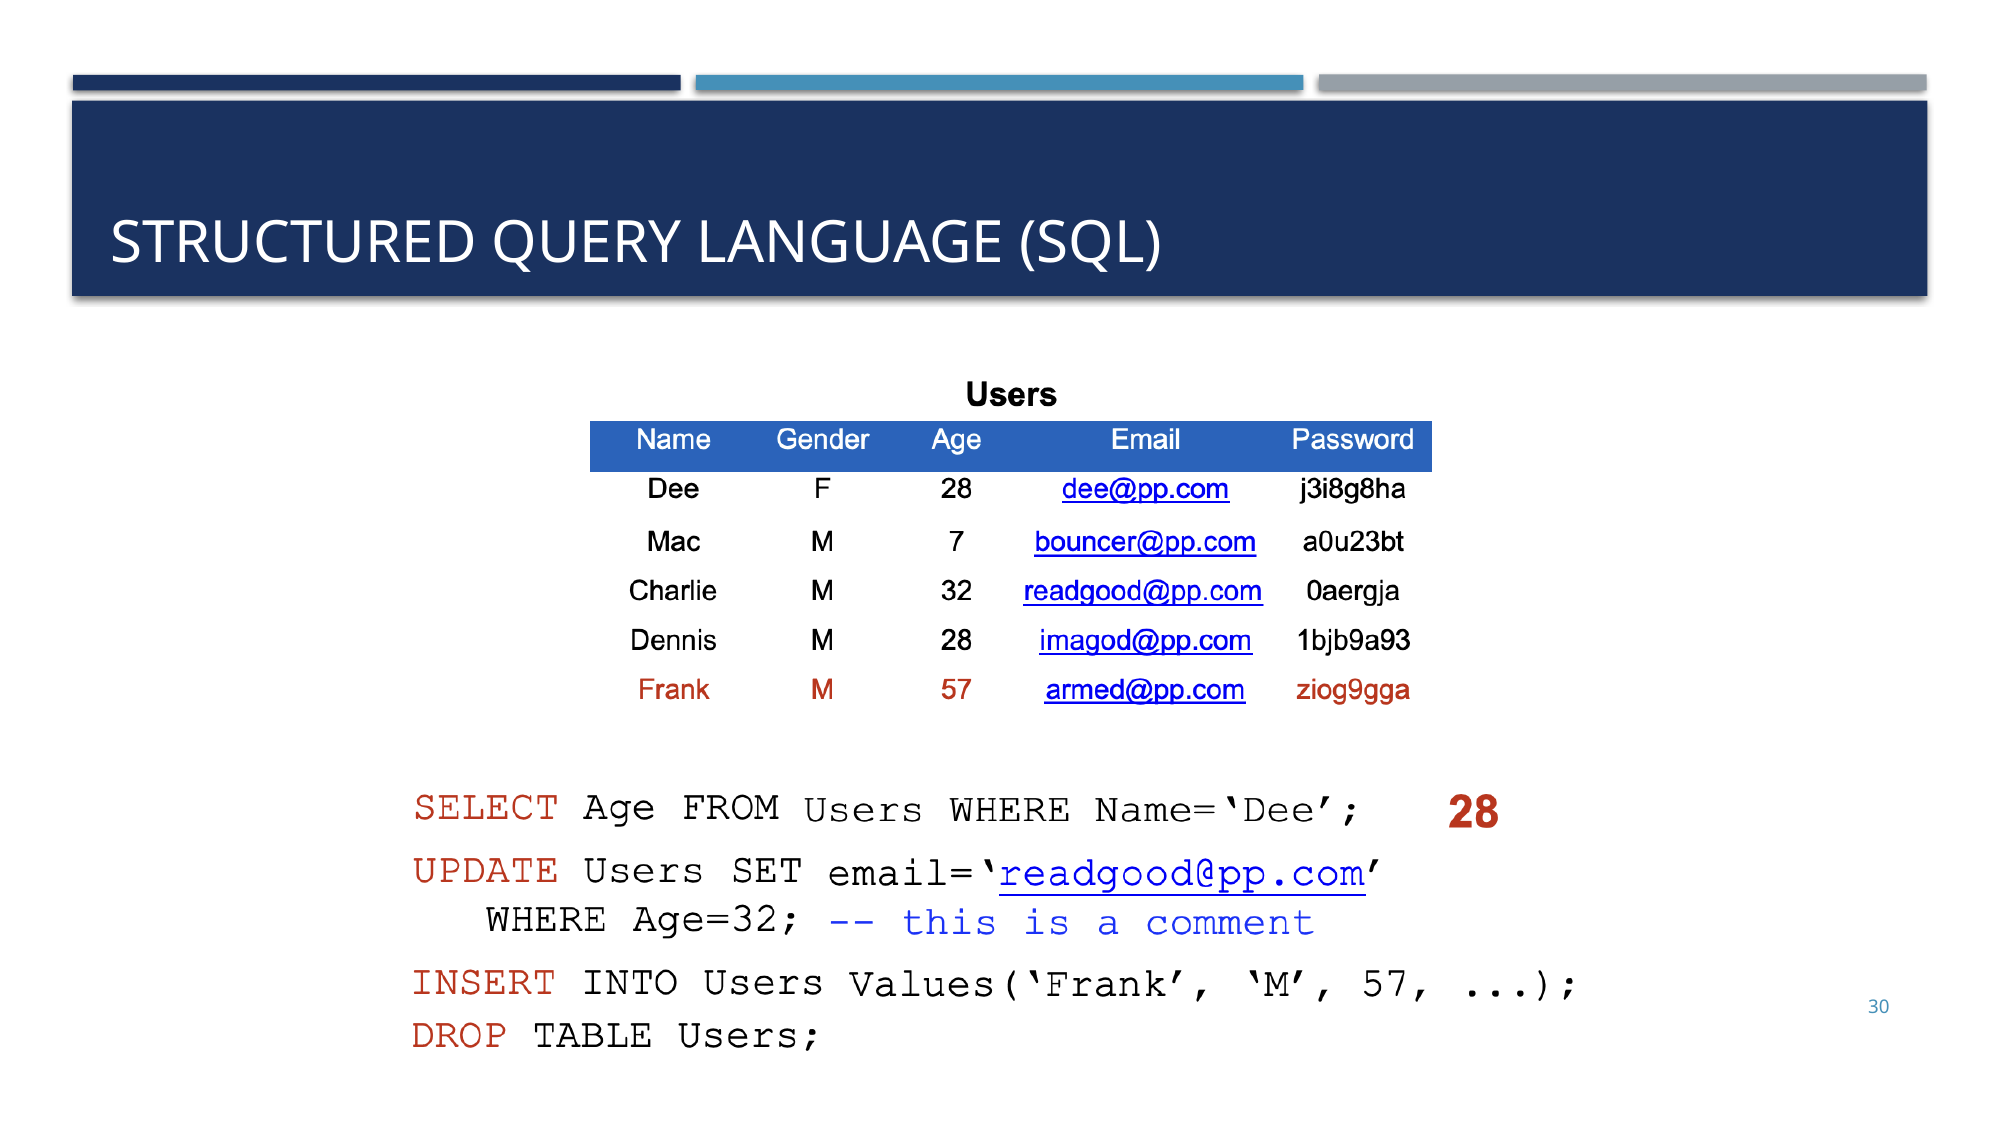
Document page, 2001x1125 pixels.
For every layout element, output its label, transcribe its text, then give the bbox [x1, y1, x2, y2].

picture [361, 310, 1638, 1095]
title Structured query language (SQL) [95, 115, 1905, 282]
slide_number 30 [1732, 977, 1905, 1037]
